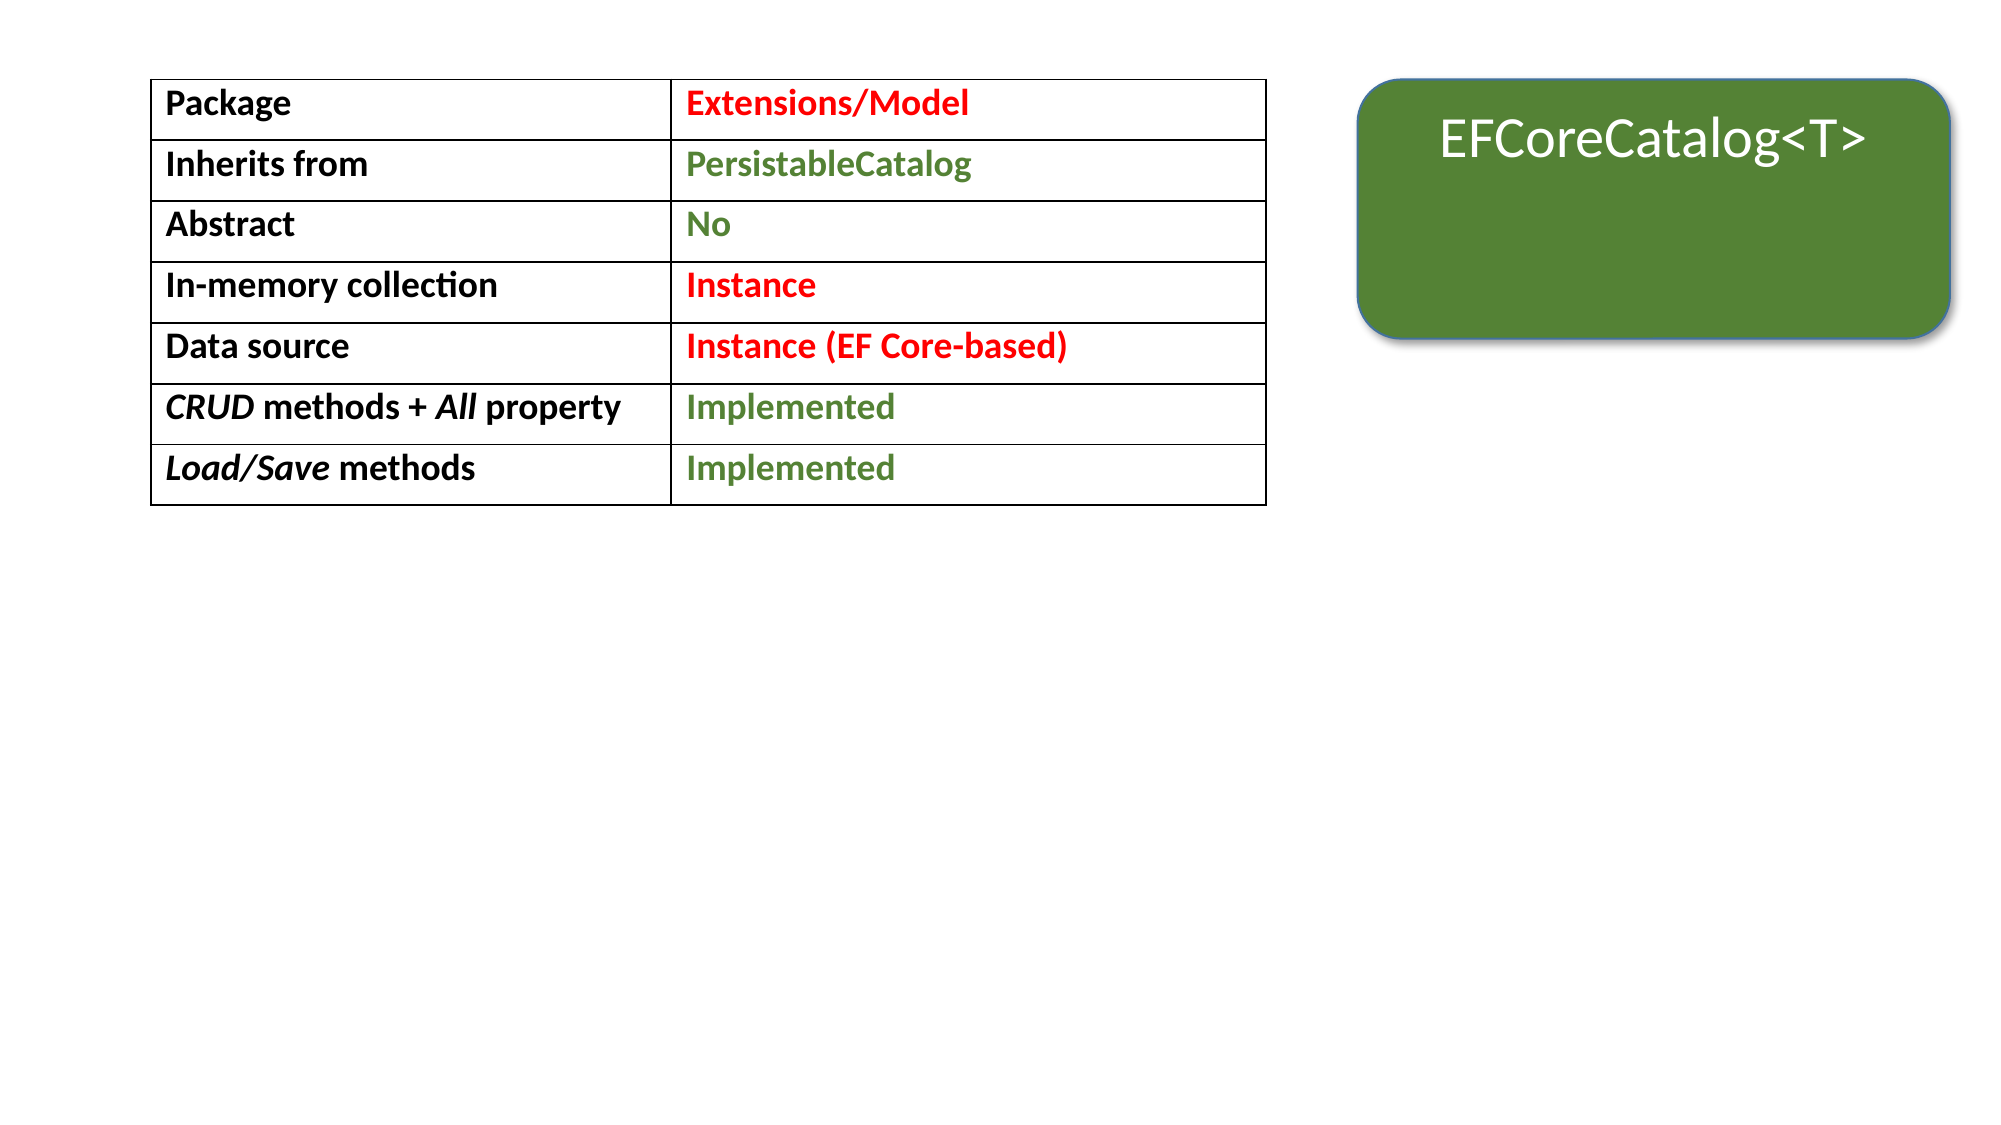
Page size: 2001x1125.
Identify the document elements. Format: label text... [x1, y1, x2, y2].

table_cell Implemented [672, 385, 1265, 444]
table_cell Instance [672, 263, 1265, 322]
table_cell Abstract [152, 202, 670, 261]
table_cell No [672, 202, 1265, 261]
table_cell Inherits from [152, 141, 670, 200]
text_box EFCoreCatalog<T> [1356, 78, 1951, 340]
table_cell Data source [152, 324, 670, 383]
table_cell PersistableCatalog [672, 141, 1265, 200]
table_cell In-memory collection [152, 263, 670, 322]
table_cell Instance (EF Core-based) [672, 324, 1265, 383]
table_cell Implemented [672, 445, 1265, 504]
table_cell CRUD methods + All property [152, 385, 670, 444]
table_cell Load/Save methods [152, 445, 670, 504]
table_header Extensions/Model [672, 80, 1265, 139]
table_header Package [152, 80, 670, 139]
